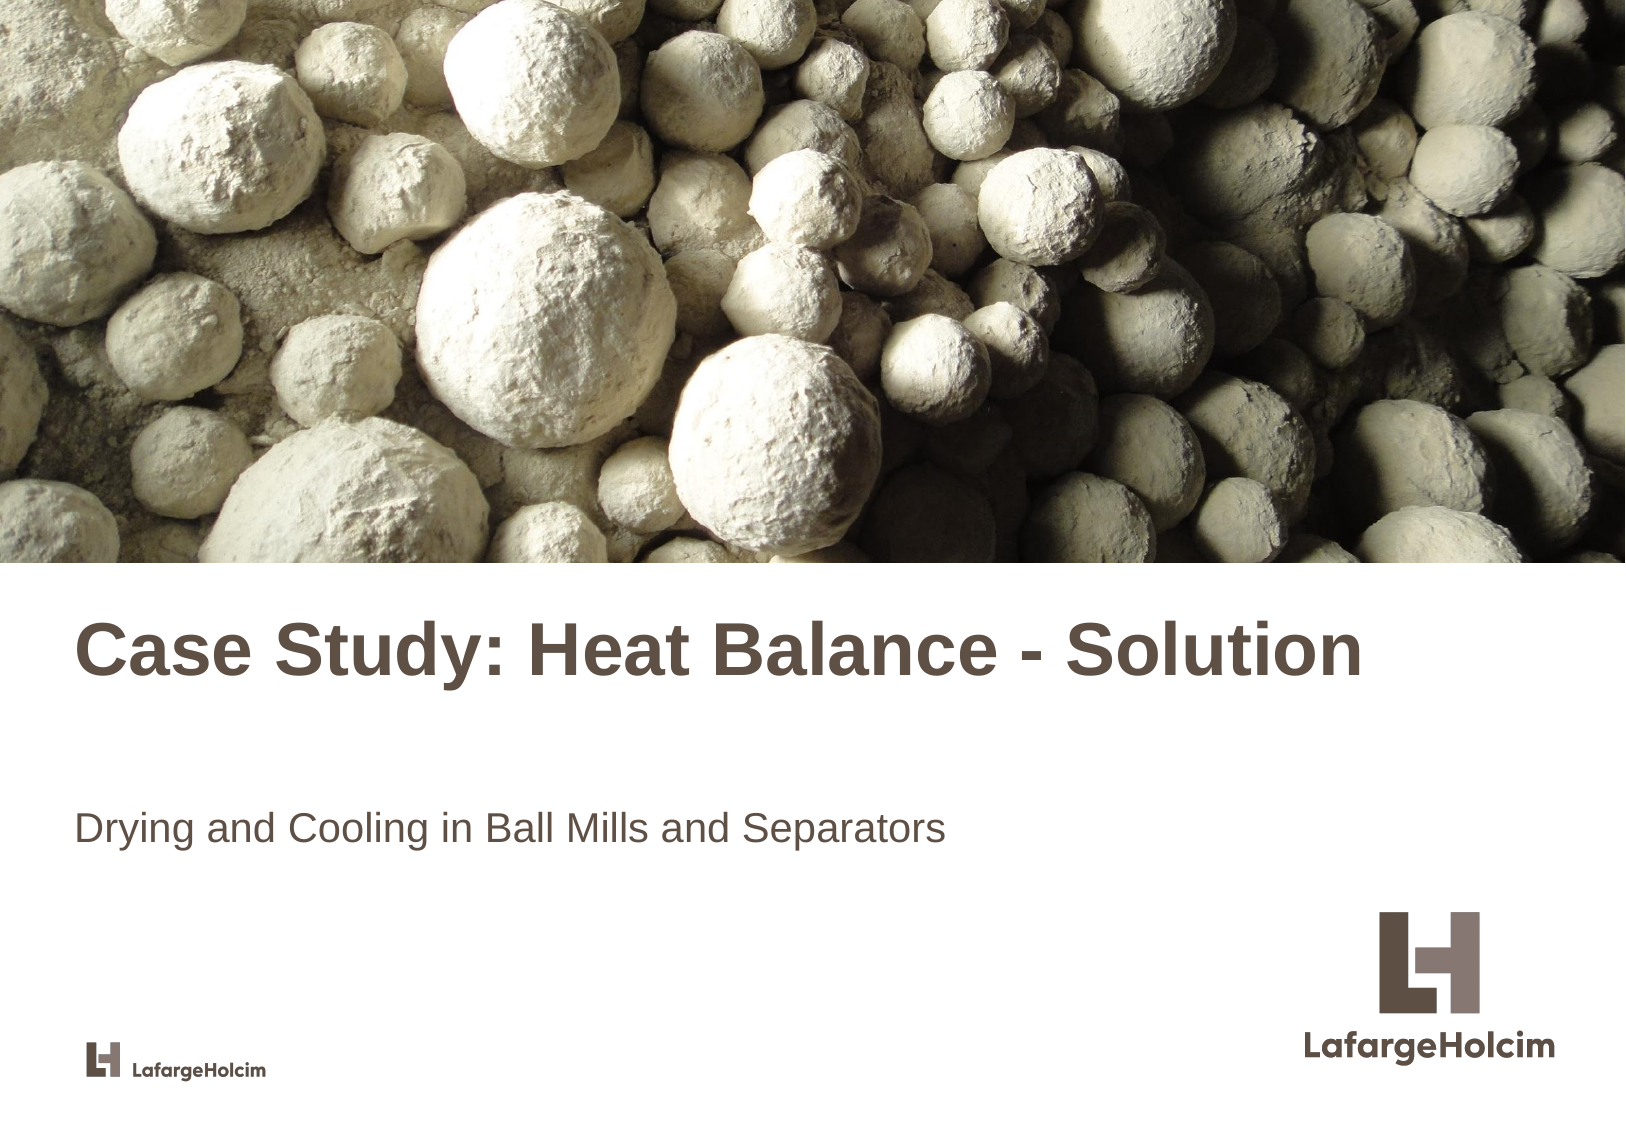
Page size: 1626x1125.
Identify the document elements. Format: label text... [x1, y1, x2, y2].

picture [0, 0, 1625, 563]
title Case Study: Heat Balance - Solution [74, 606, 1540, 793]
picture [85, 1053, 267, 1083]
subtitle Drying and Cooling in Ball Mills and Separators [74, 800, 1173, 1053]
picture [1299, 907, 1560, 1072]
